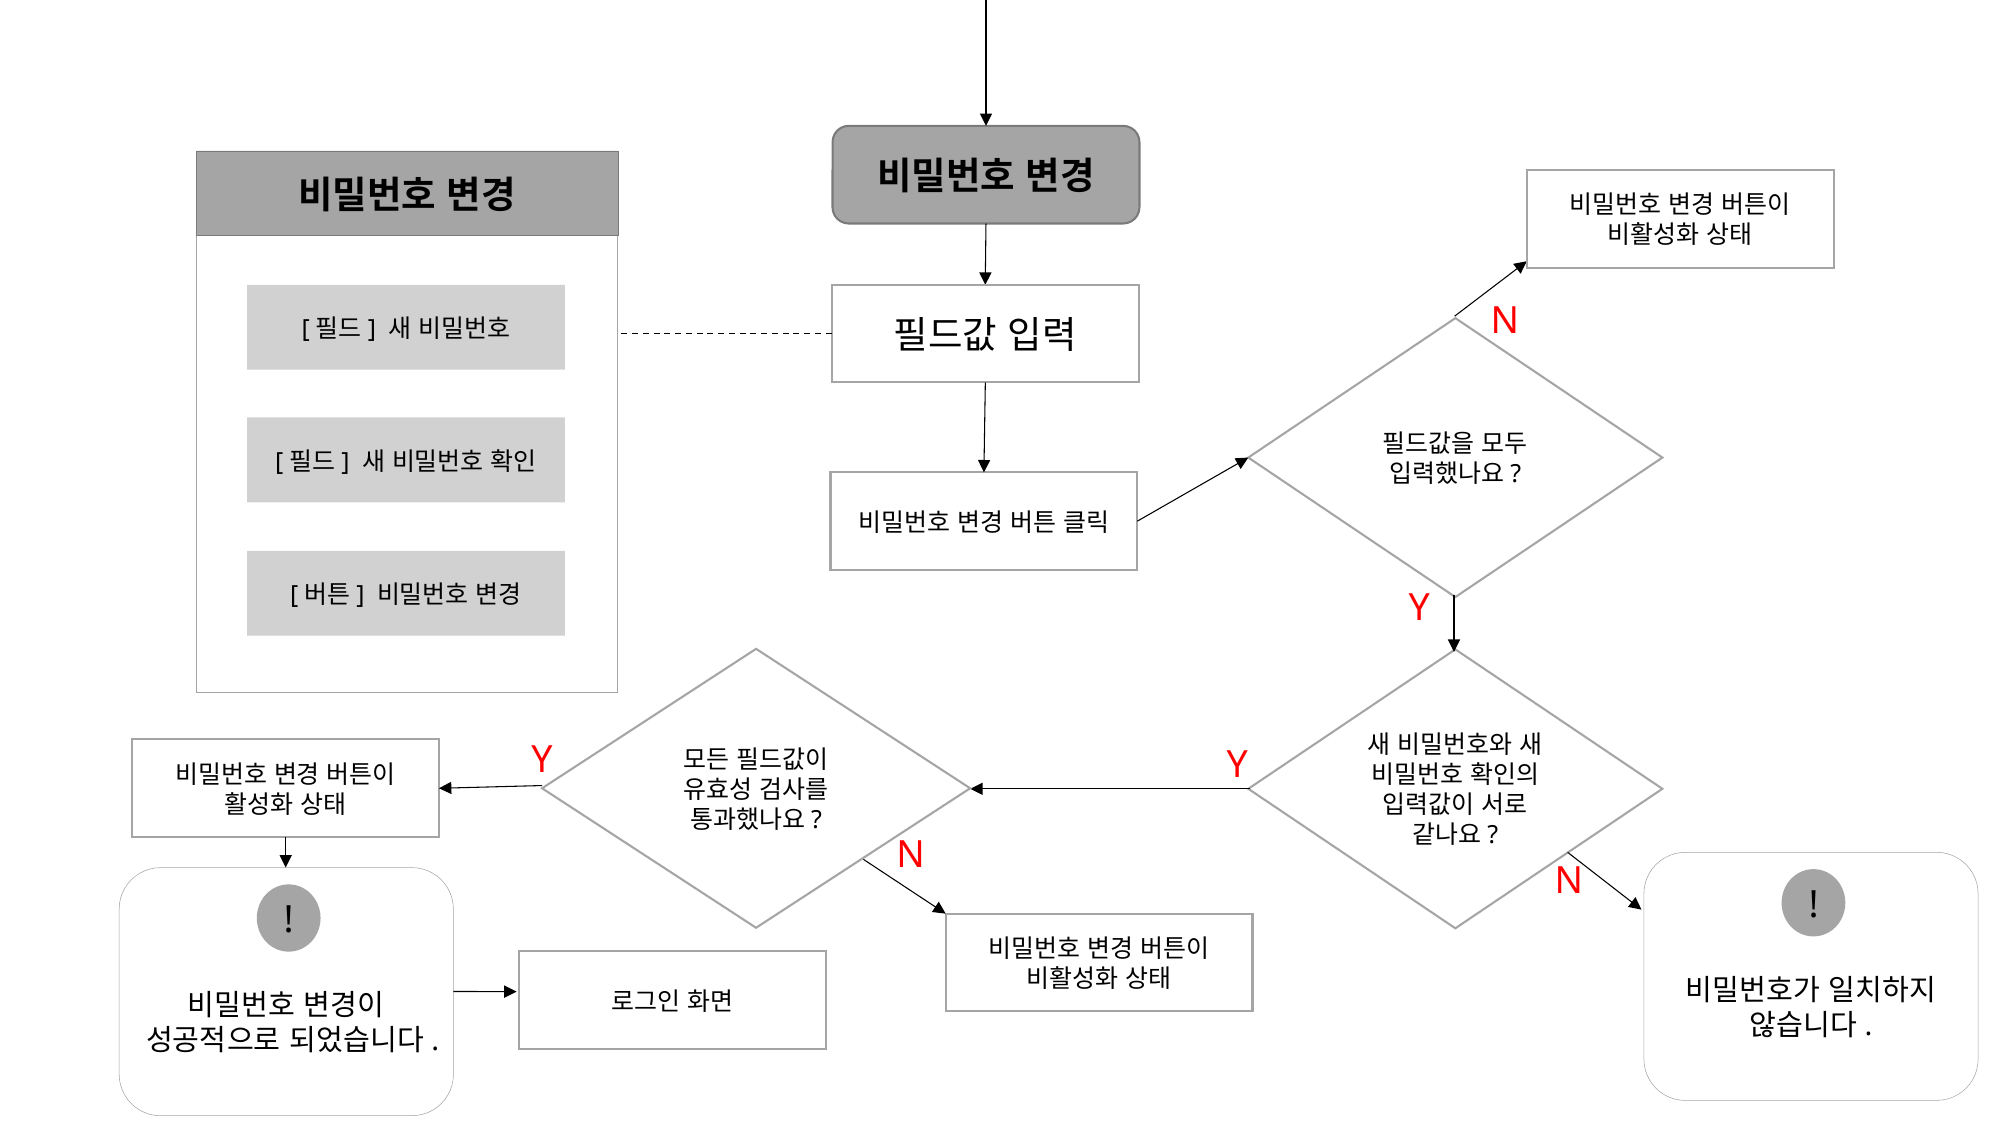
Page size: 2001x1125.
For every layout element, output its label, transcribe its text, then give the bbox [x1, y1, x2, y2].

text_box 비밀번호 변경 버튼이 비활성화 상태 [945, 913, 1254, 1012]
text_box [863, 859, 946, 914]
text_box Y [516, 727, 568, 787]
text_box N [1539, 848, 1591, 909]
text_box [1137, 457, 1249, 522]
text_box 비밀번호 변경 버튼이 활성화 상태 [131, 738, 440, 838]
text_box Y [1393, 575, 1445, 635]
text_box 로그인 화면 [518, 950, 827, 1050]
text_box N [881, 822, 933, 859]
text_box 필드값 입력 [831, 284, 1140, 383]
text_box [196, 150, 618, 693]
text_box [438, 785, 543, 789]
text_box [119, 867, 454, 1116]
text_box Y [1211, 732, 1263, 793]
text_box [1454, 261, 1527, 317]
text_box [1643, 852, 1979, 1101]
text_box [1567, 852, 1642, 910]
text_box 필드값을 모두 입력했나요? [1247, 317, 1665, 599]
text_box 비밀번호 변경 버튼이 비활성화 상태 [1526, 169, 1835, 269]
text_box 비밀번호 변경 [831, 124, 1141, 225]
text_box 비밀번호 변경 버튼 클릭 [829, 471, 1138, 571]
text_box 새 비밀번호와 새 비밀번호 확인의 입력값이 서로 같나요? [1252, 648, 1665, 930]
text_box 모든 필드값이 유효성 검사를 통과했나요? [541, 647, 972, 929]
text_box N [1475, 317, 1527, 349]
